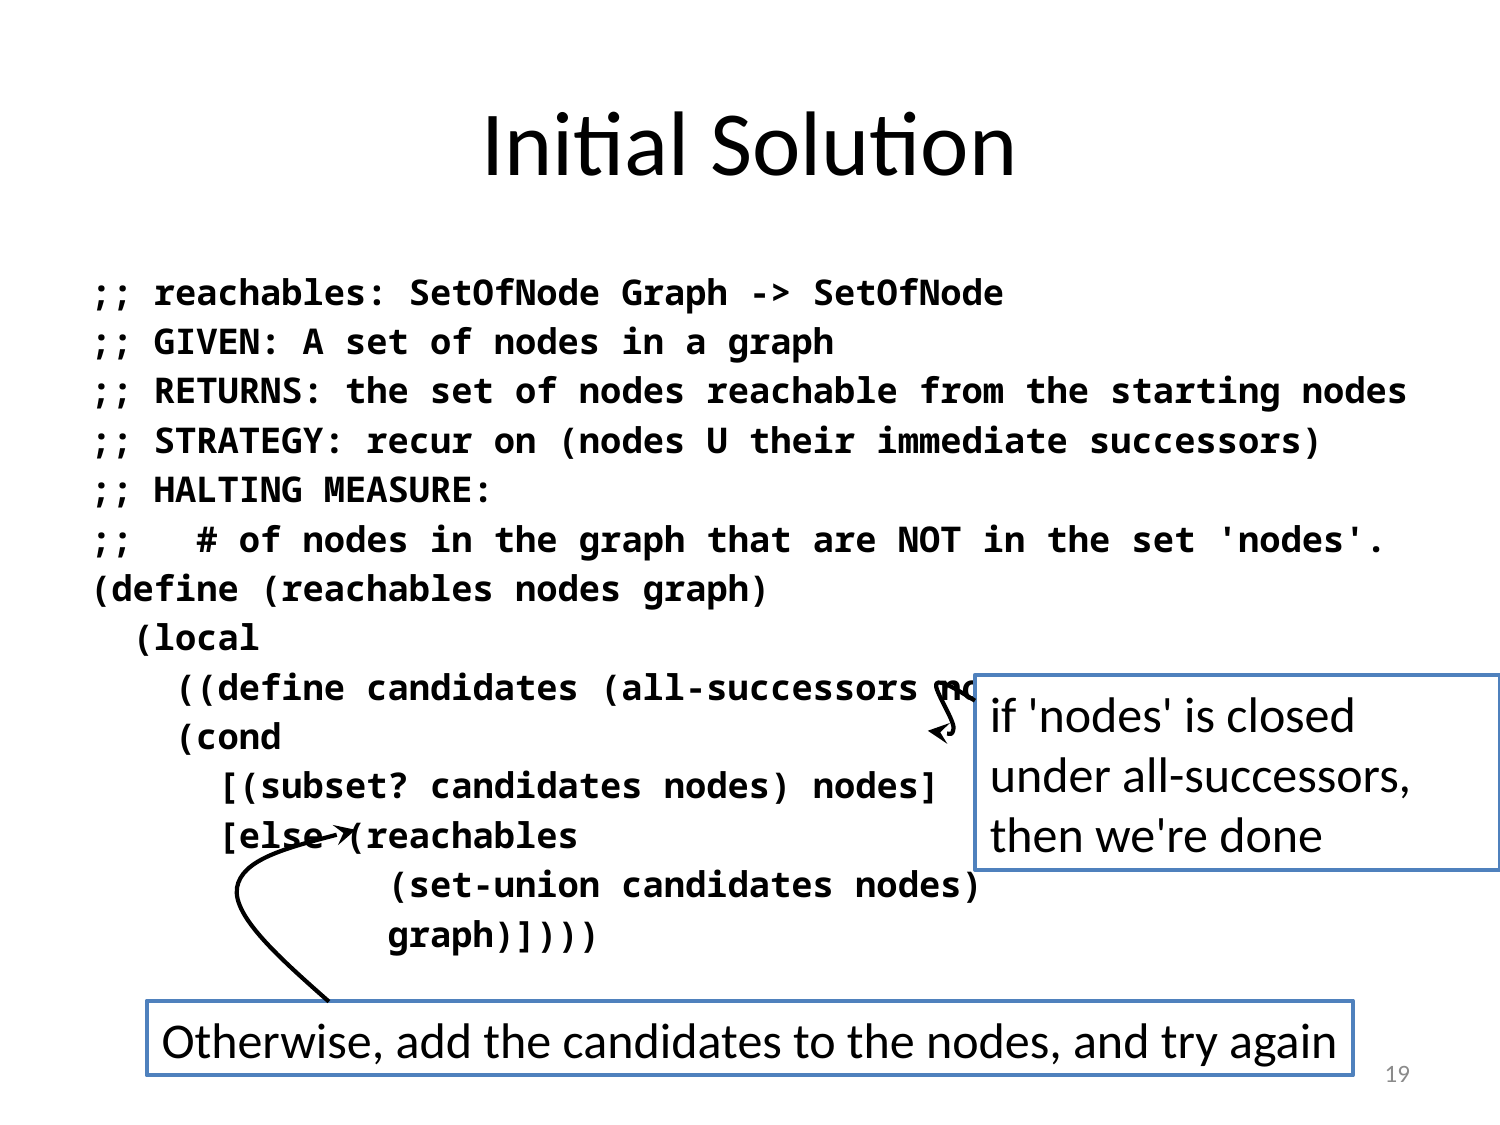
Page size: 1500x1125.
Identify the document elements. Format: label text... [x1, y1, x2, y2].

text_box Otherwise, add the candidates to the nodes, and try again [145, 999, 1355, 1077]
title Initial Solution [75, 45, 1425, 233]
slide_number 19 [1074, 1042, 1425, 1103]
list ;; reachables: SetOfNode Graph -> SetOfNode ;; GIVEN: A set of nodes in a graph ;; RETURNS: the set of nodes reachable from the starting nodes ;; STRATEGY: recur on (nodes U their immediate successors) ;; HALTING MEASURE: ;; # of nodes in the graph that are NOT in the set 'nodes'. (define (reachables nodes graph) (local ((define candidates (all-successors nodes graph))) (cond [(subset? candidates nodes) nodes] [else (reachables (set-union candidates nodes) graph)]))) [75, 262, 1425, 1005]
text_box if 'nodes' is closed under all-successors, then we're done [973, 673, 1500, 872]
text_box [234, 824, 356, 1004]
text_box [927, 680, 977, 744]
